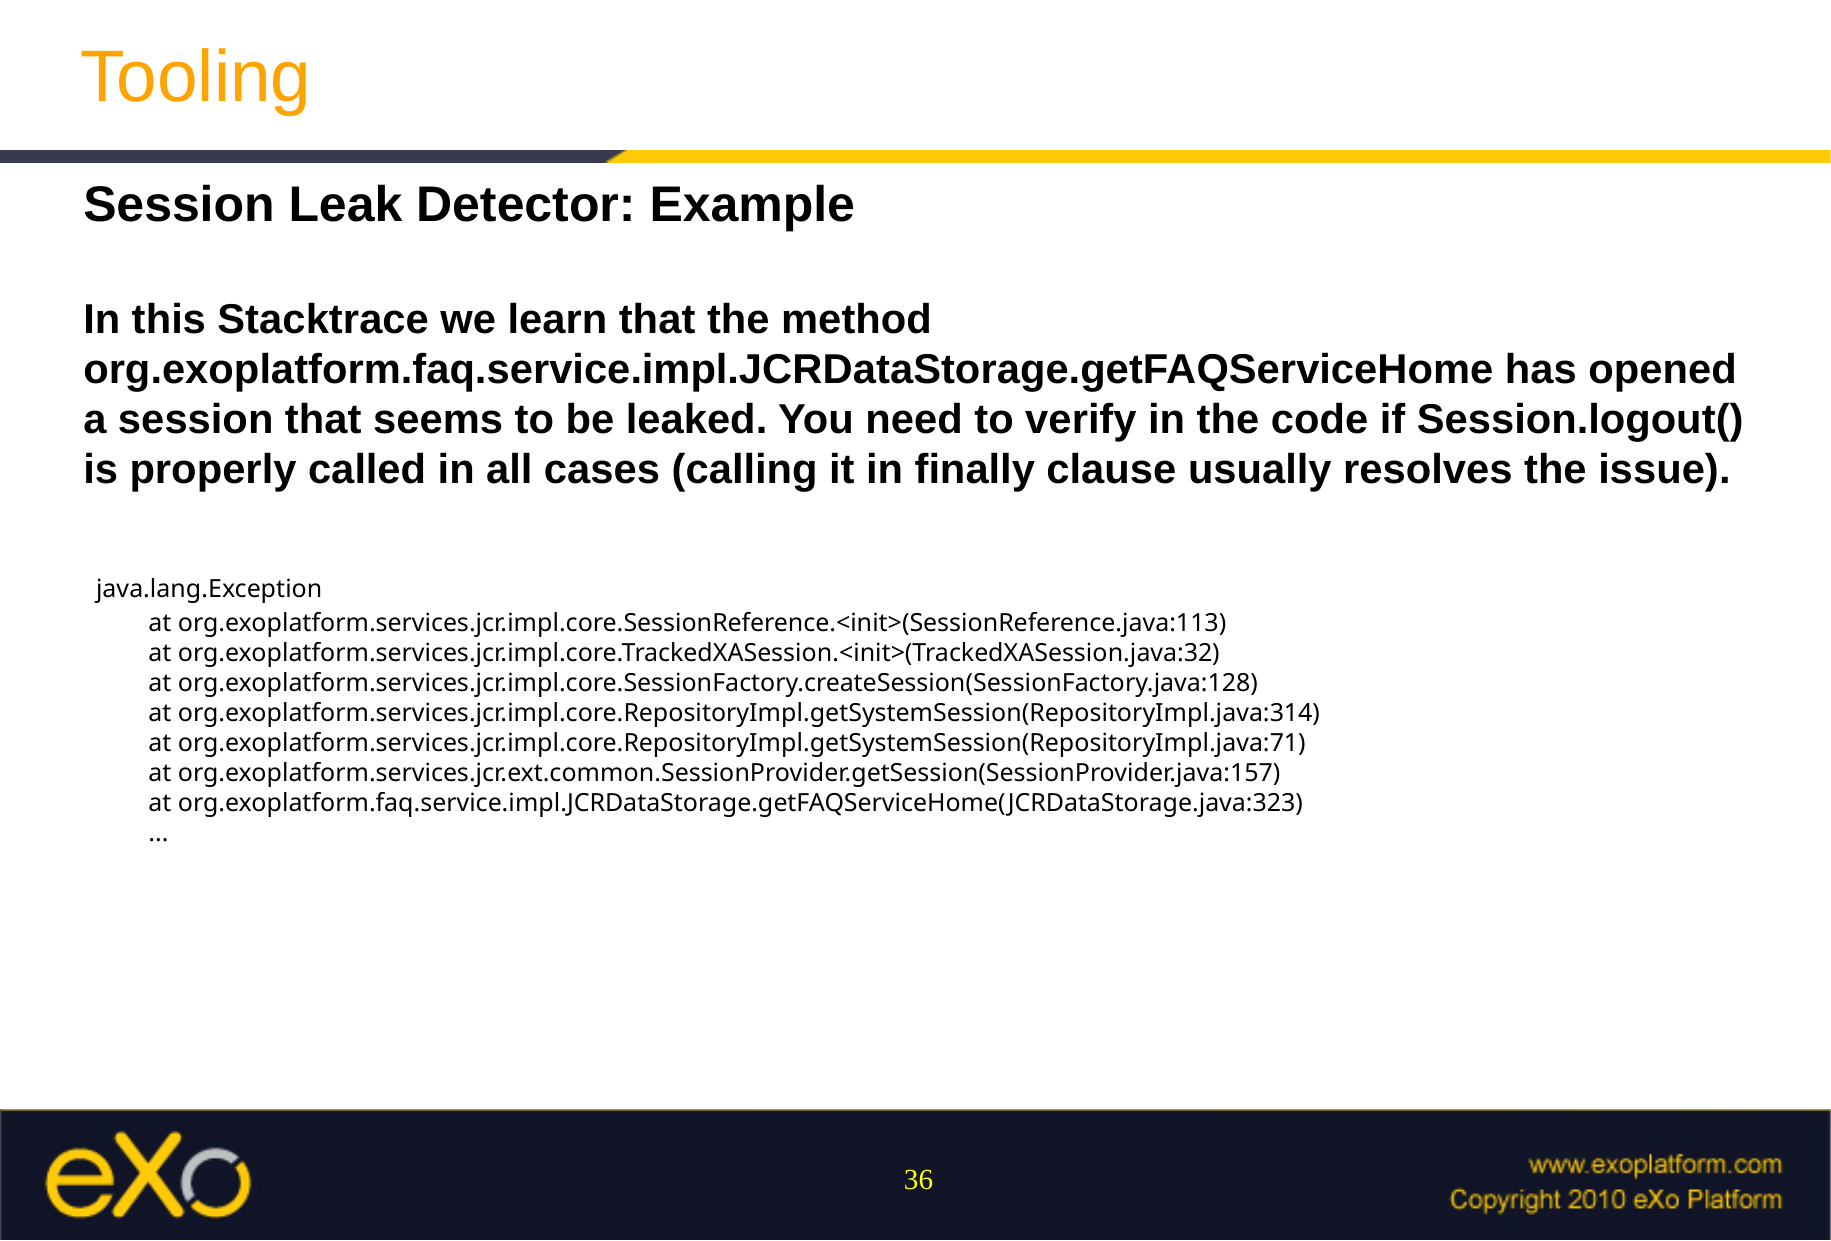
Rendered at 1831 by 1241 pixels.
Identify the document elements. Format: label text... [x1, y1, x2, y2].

text_box Session Leak Detector: Example In this Stacktrace we learn that the method org.exoplatform.faq.service.impl.JCRDataStorage.getFAQServiceHome has opened a session that seems to be leaked. You need to verify in the code if Session.logout() is properly called in all cases (calling it in finally clause usually resolves the issue). java.lang.Exception at org.exoplatform.services.jcr.impl.core.SessionReference.<init>(SessionReference.java:113) at org.exoplatform.services.jcr.impl.core.TrackedXASession.<init>(TrackedXASession.java:32) at org.exoplatform.services.jcr.impl.core.SessionFactory.createSession(SessionFactory.java:128) at org.exoplatform.services.jcr.impl.core.RepositoryImpl.getSystemSession(RepositoryImpl.java:314) at org.exoplatform.services.jcr.impl.core.RepositoryImpl.getSystemSession(RepositoryImpl.java:71) at org.exoplatform.services.jcr.ext.common.SessionProvider.getSession(SessionProvider.java:157) at org.exoplatform.faq.service.impl.JCRDataStorage.getFAQServiceHome(JCRDataStorage.java:323) ... [83, 171, 1754, 1096]
picture [0, 1109, 1831, 1240]
text_box Tooling [80, 41, 1751, 117]
picture [0, 150, 1831, 163]
